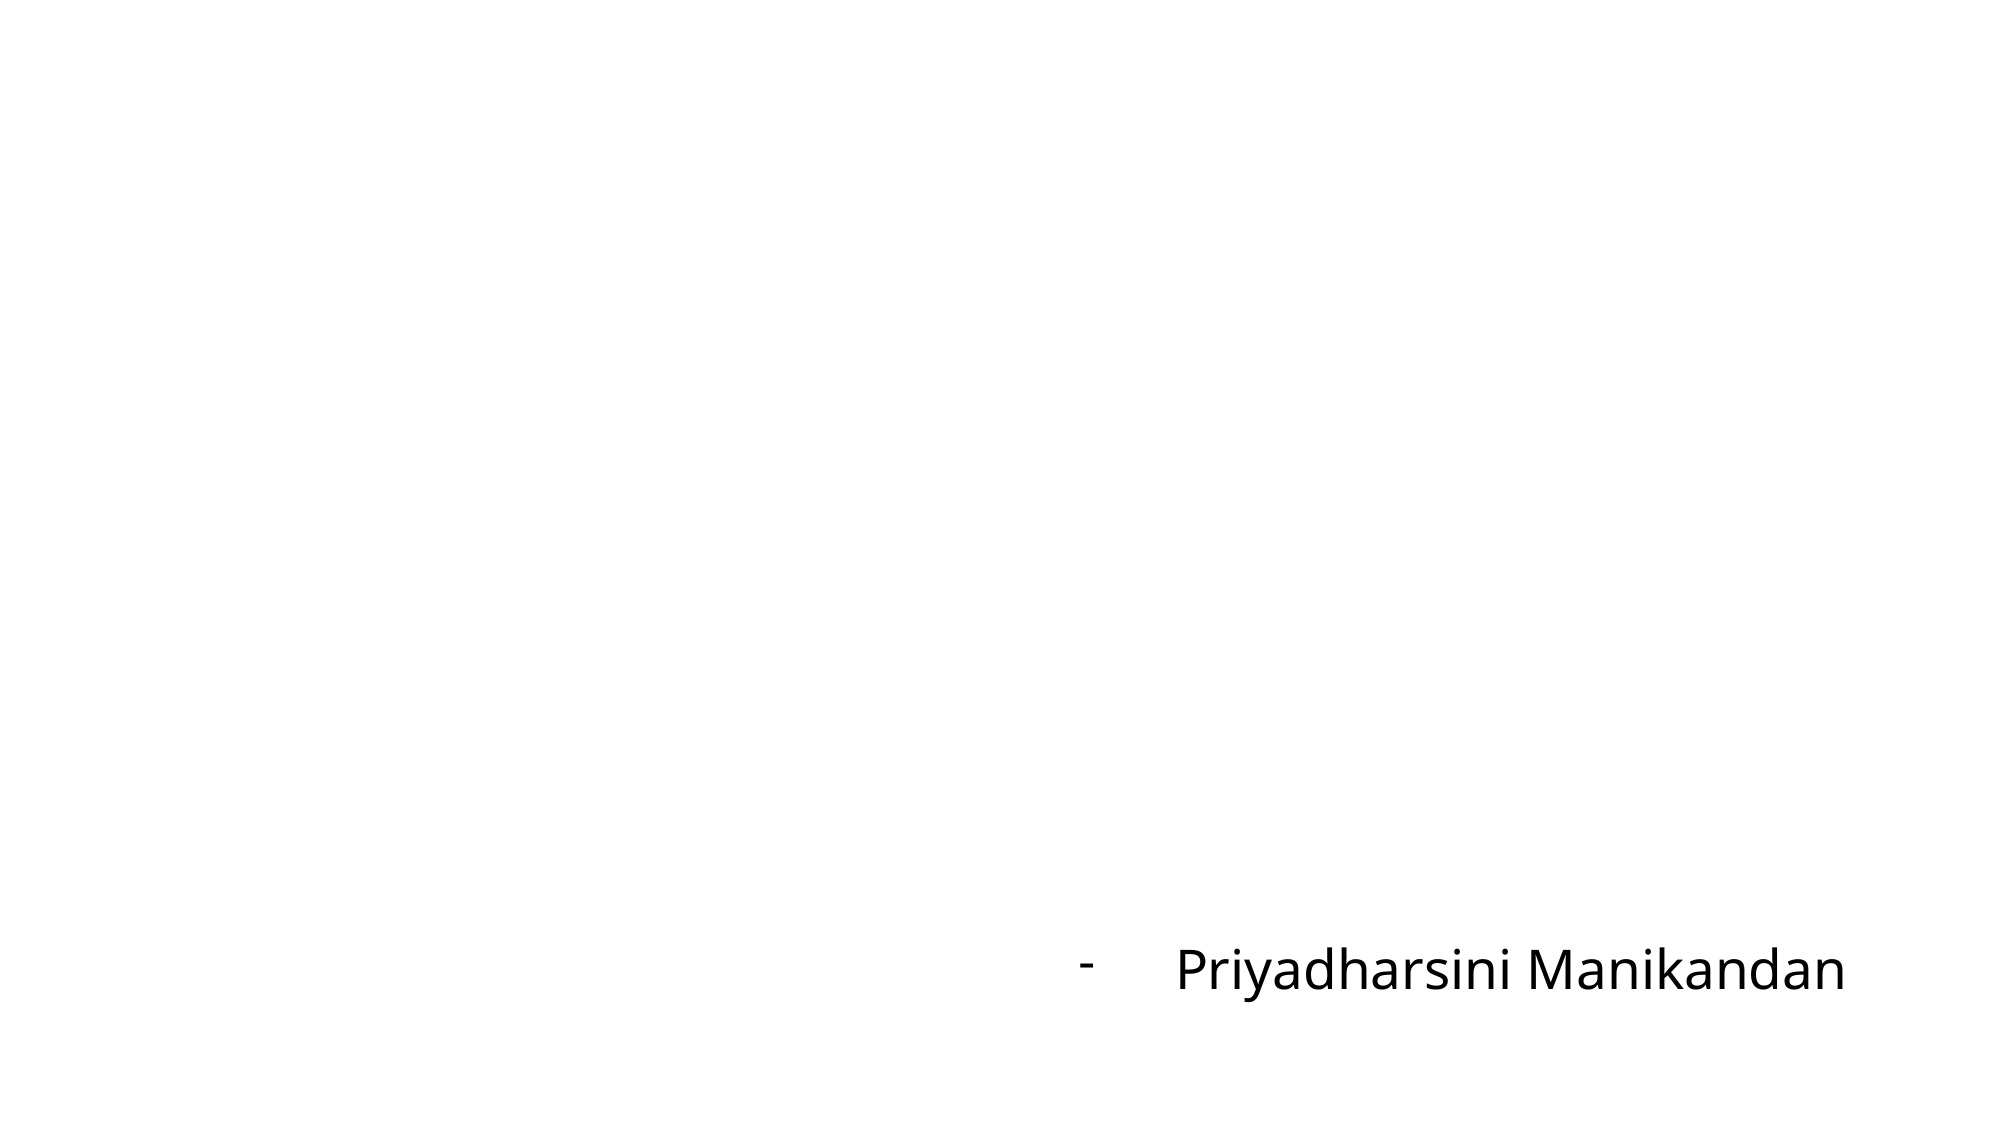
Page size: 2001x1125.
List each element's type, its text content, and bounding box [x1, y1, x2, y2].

list Priyadharsini Manikandan [137, 299, 1863, 1014]
